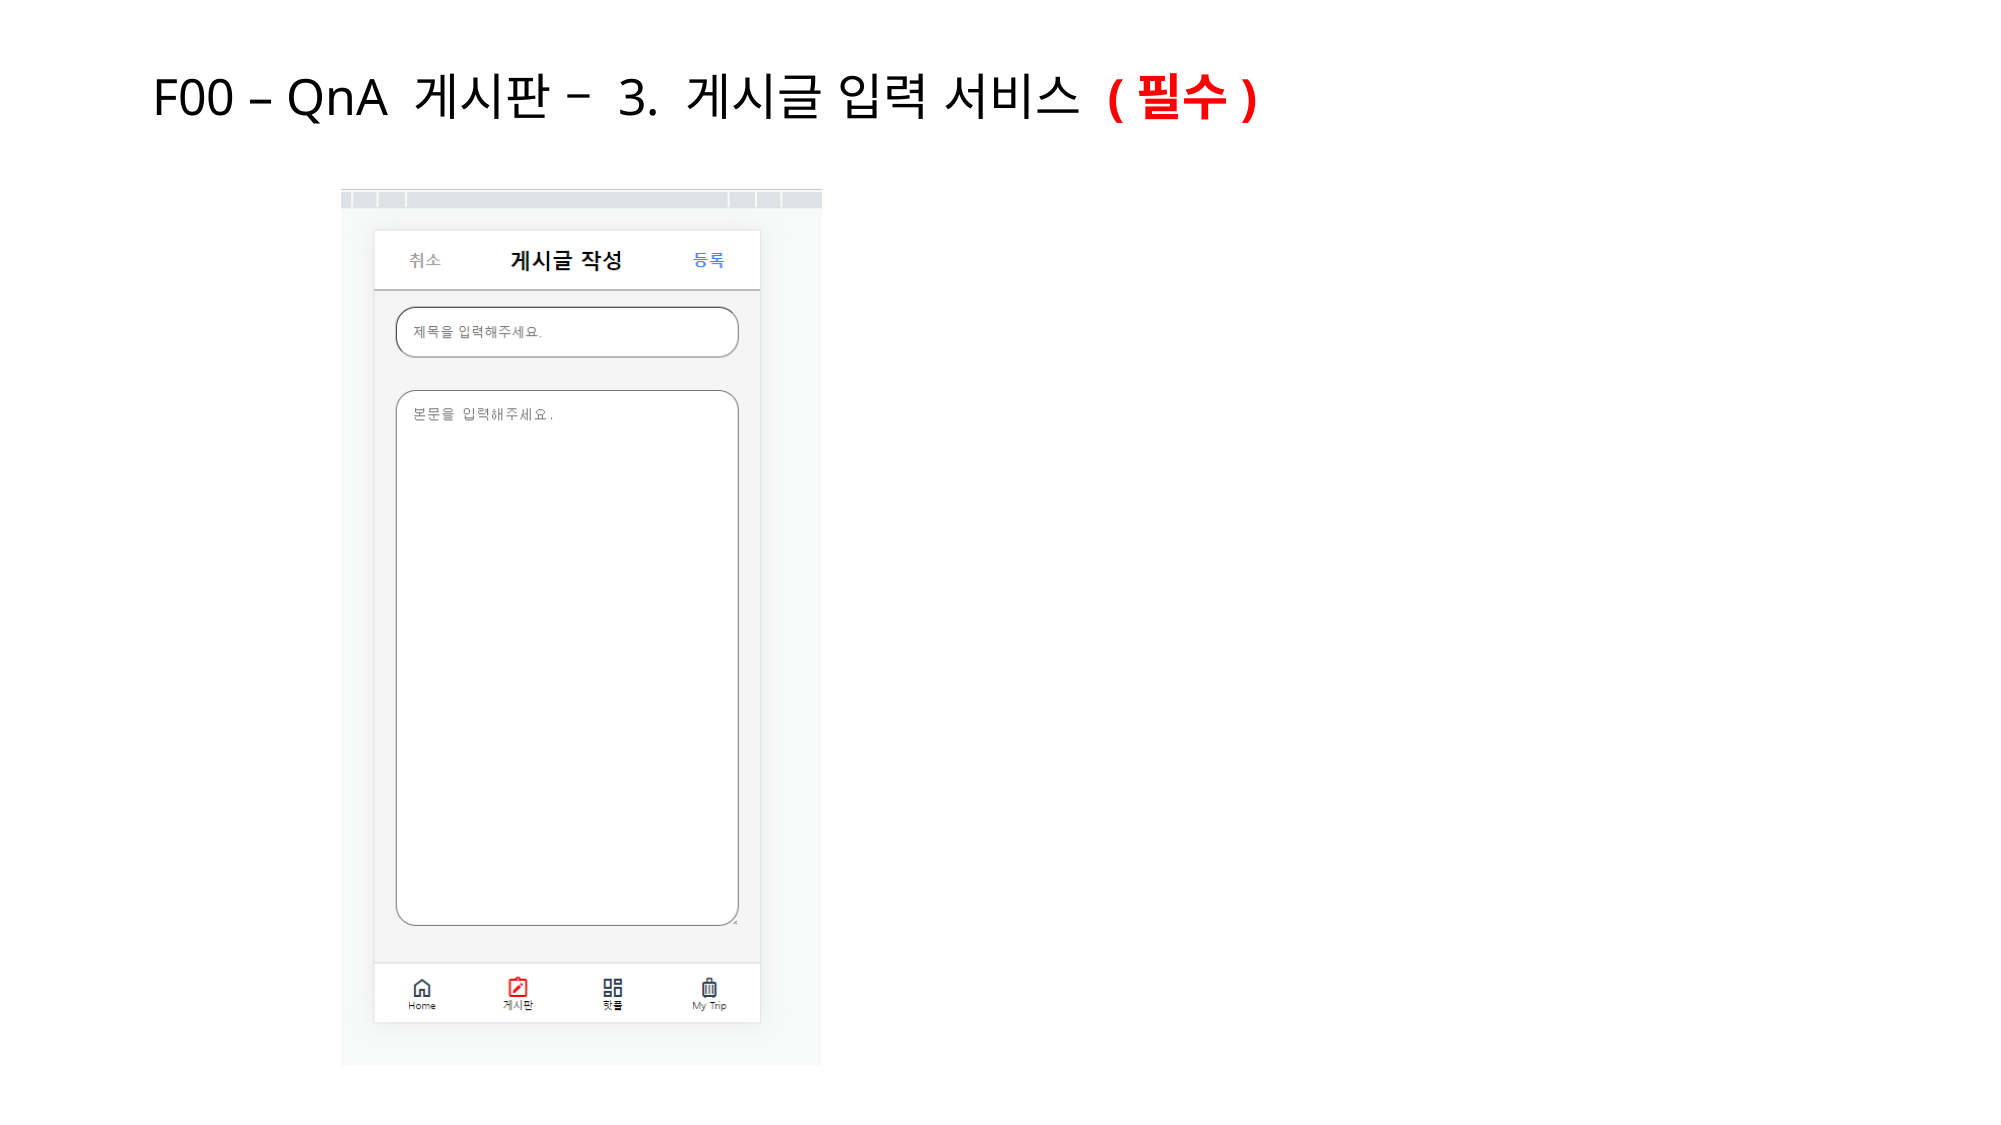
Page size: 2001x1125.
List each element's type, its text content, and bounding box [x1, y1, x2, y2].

picture [341, 188, 822, 1066]
title F00 – QnA 게시판 – 3. 게시글 입력 서비스 (필수) [137, 59, 1863, 140]
